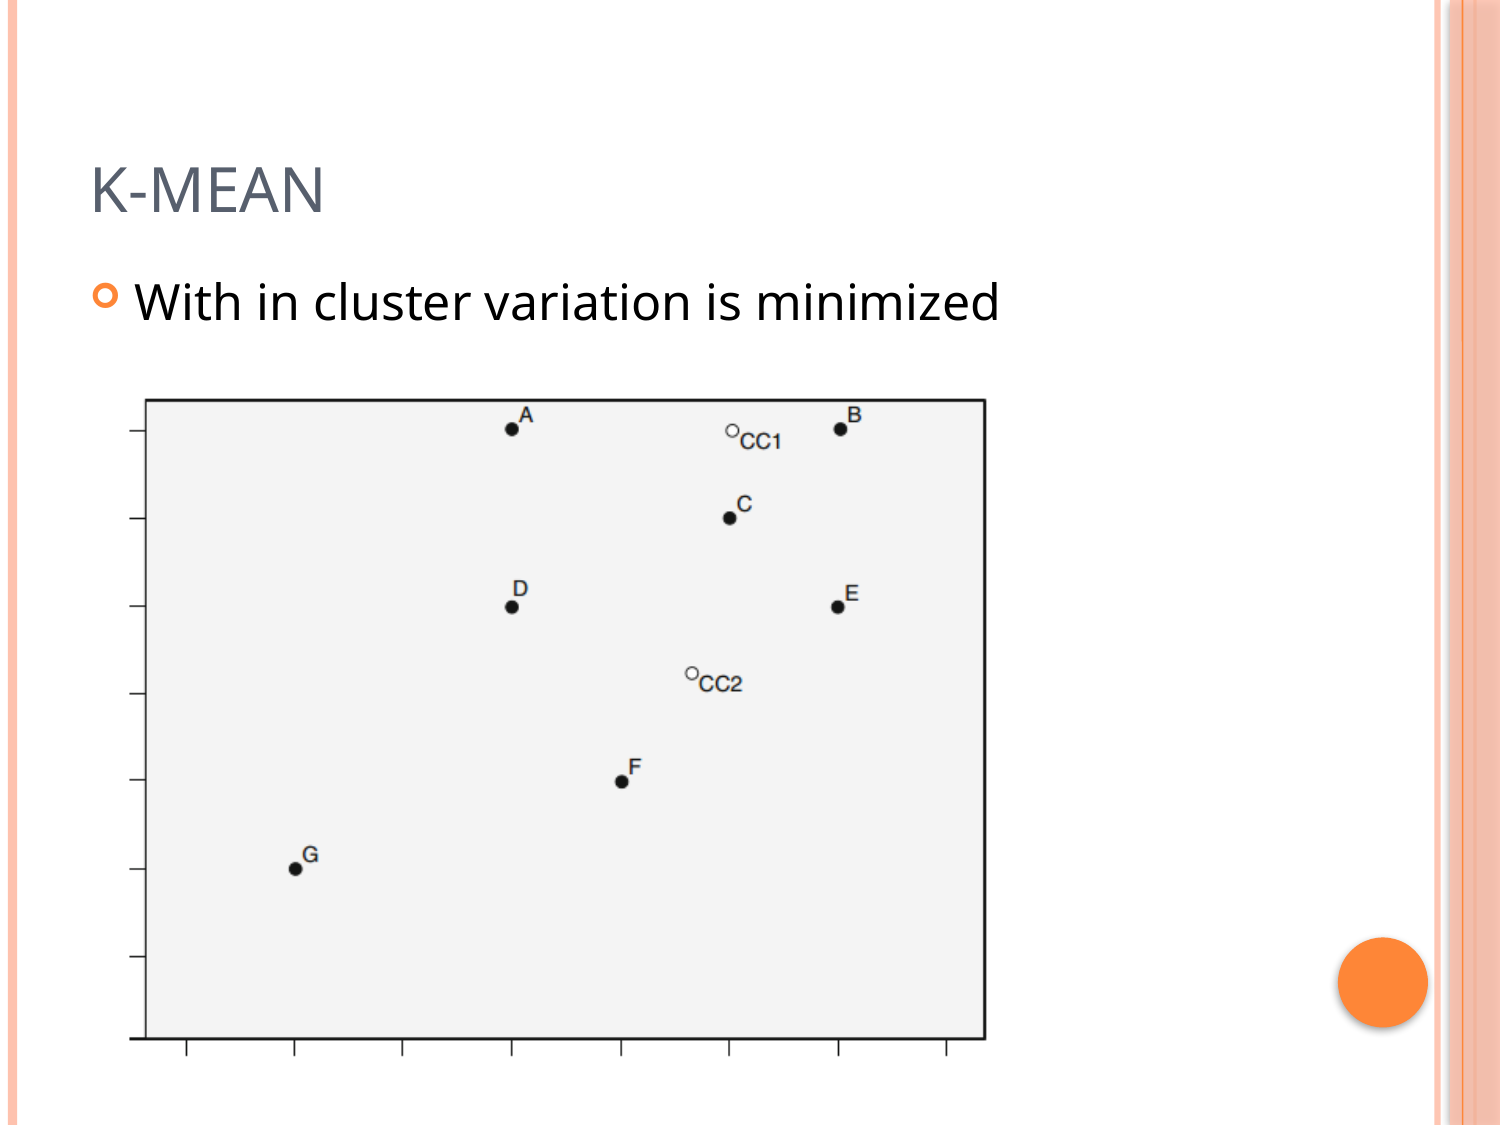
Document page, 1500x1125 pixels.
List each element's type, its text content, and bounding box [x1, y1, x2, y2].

picture [124, 374, 1010, 1062]
list With in cluster variation is minimized [75, 262, 1300, 1062]
title K-Mean [75, 45, 1300, 233]
